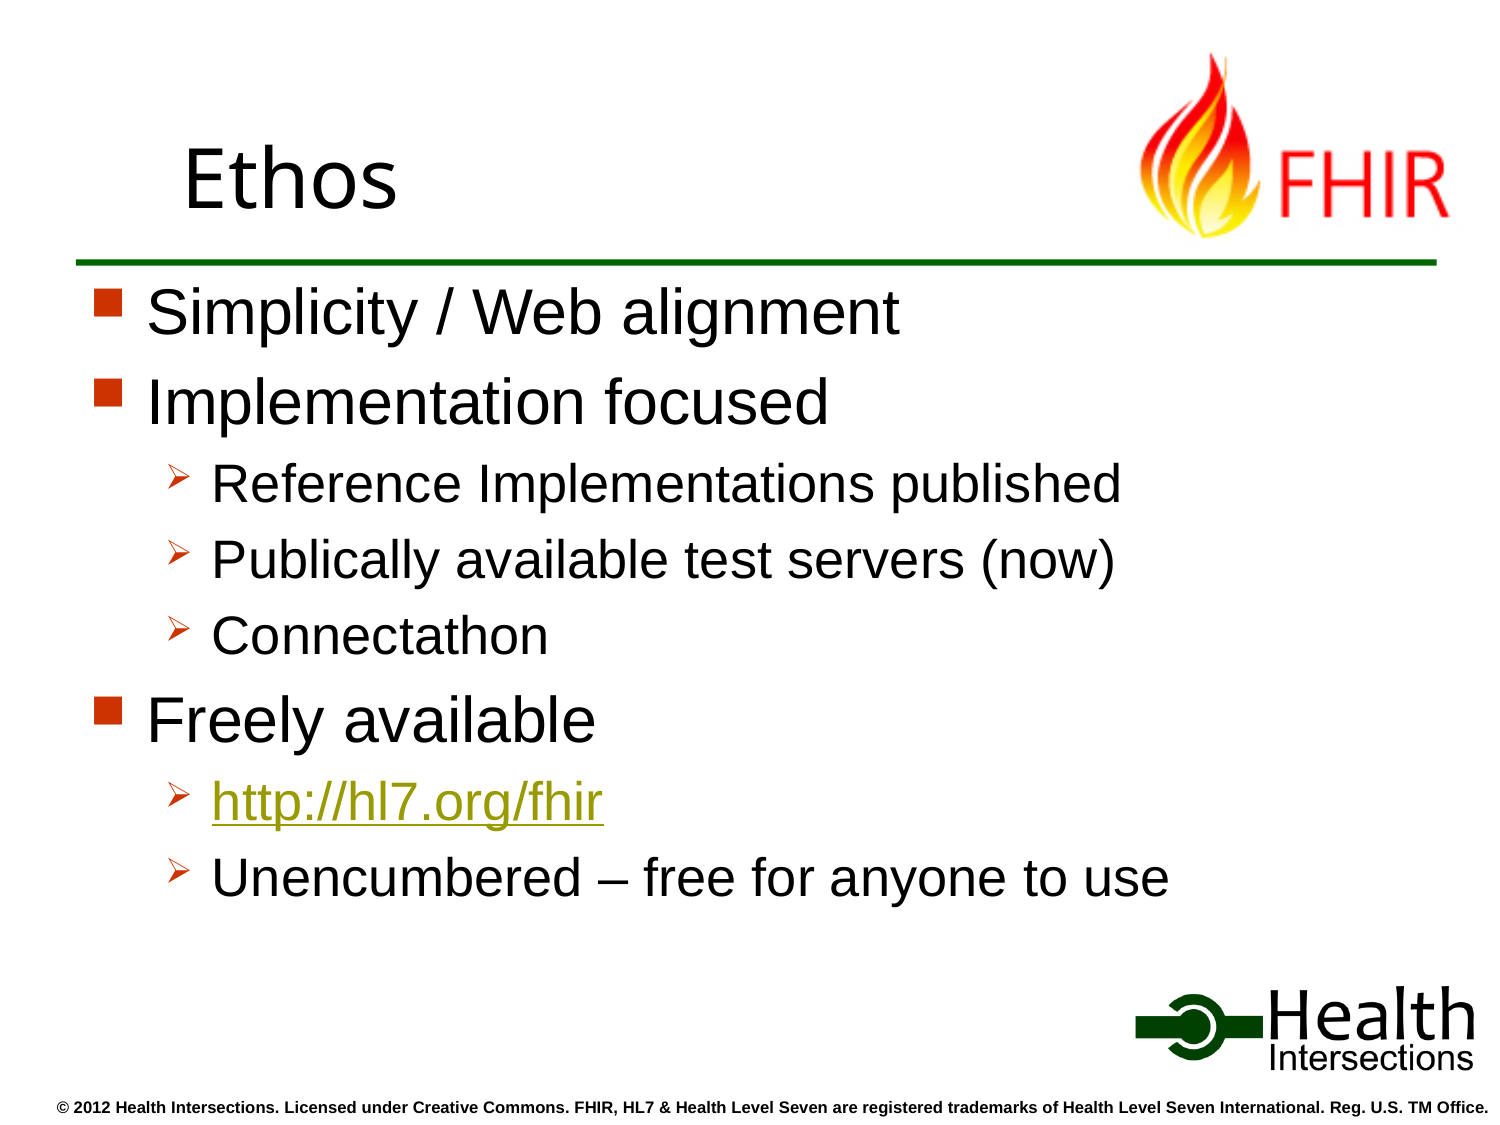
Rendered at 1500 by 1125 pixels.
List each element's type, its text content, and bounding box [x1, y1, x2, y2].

picture [1425, 984, 1475, 1071]
picture [1127, 42, 1462, 249]
title Ethos [166, 45, 1123, 233]
list Simplicity / Web alignment Implementation focused Reference Implementations published Publically available test servers (now) Connectathon Freely available http://hl7.org/fhir Unencumbered – free for anyone to use [75, 262, 1425, 1106]
